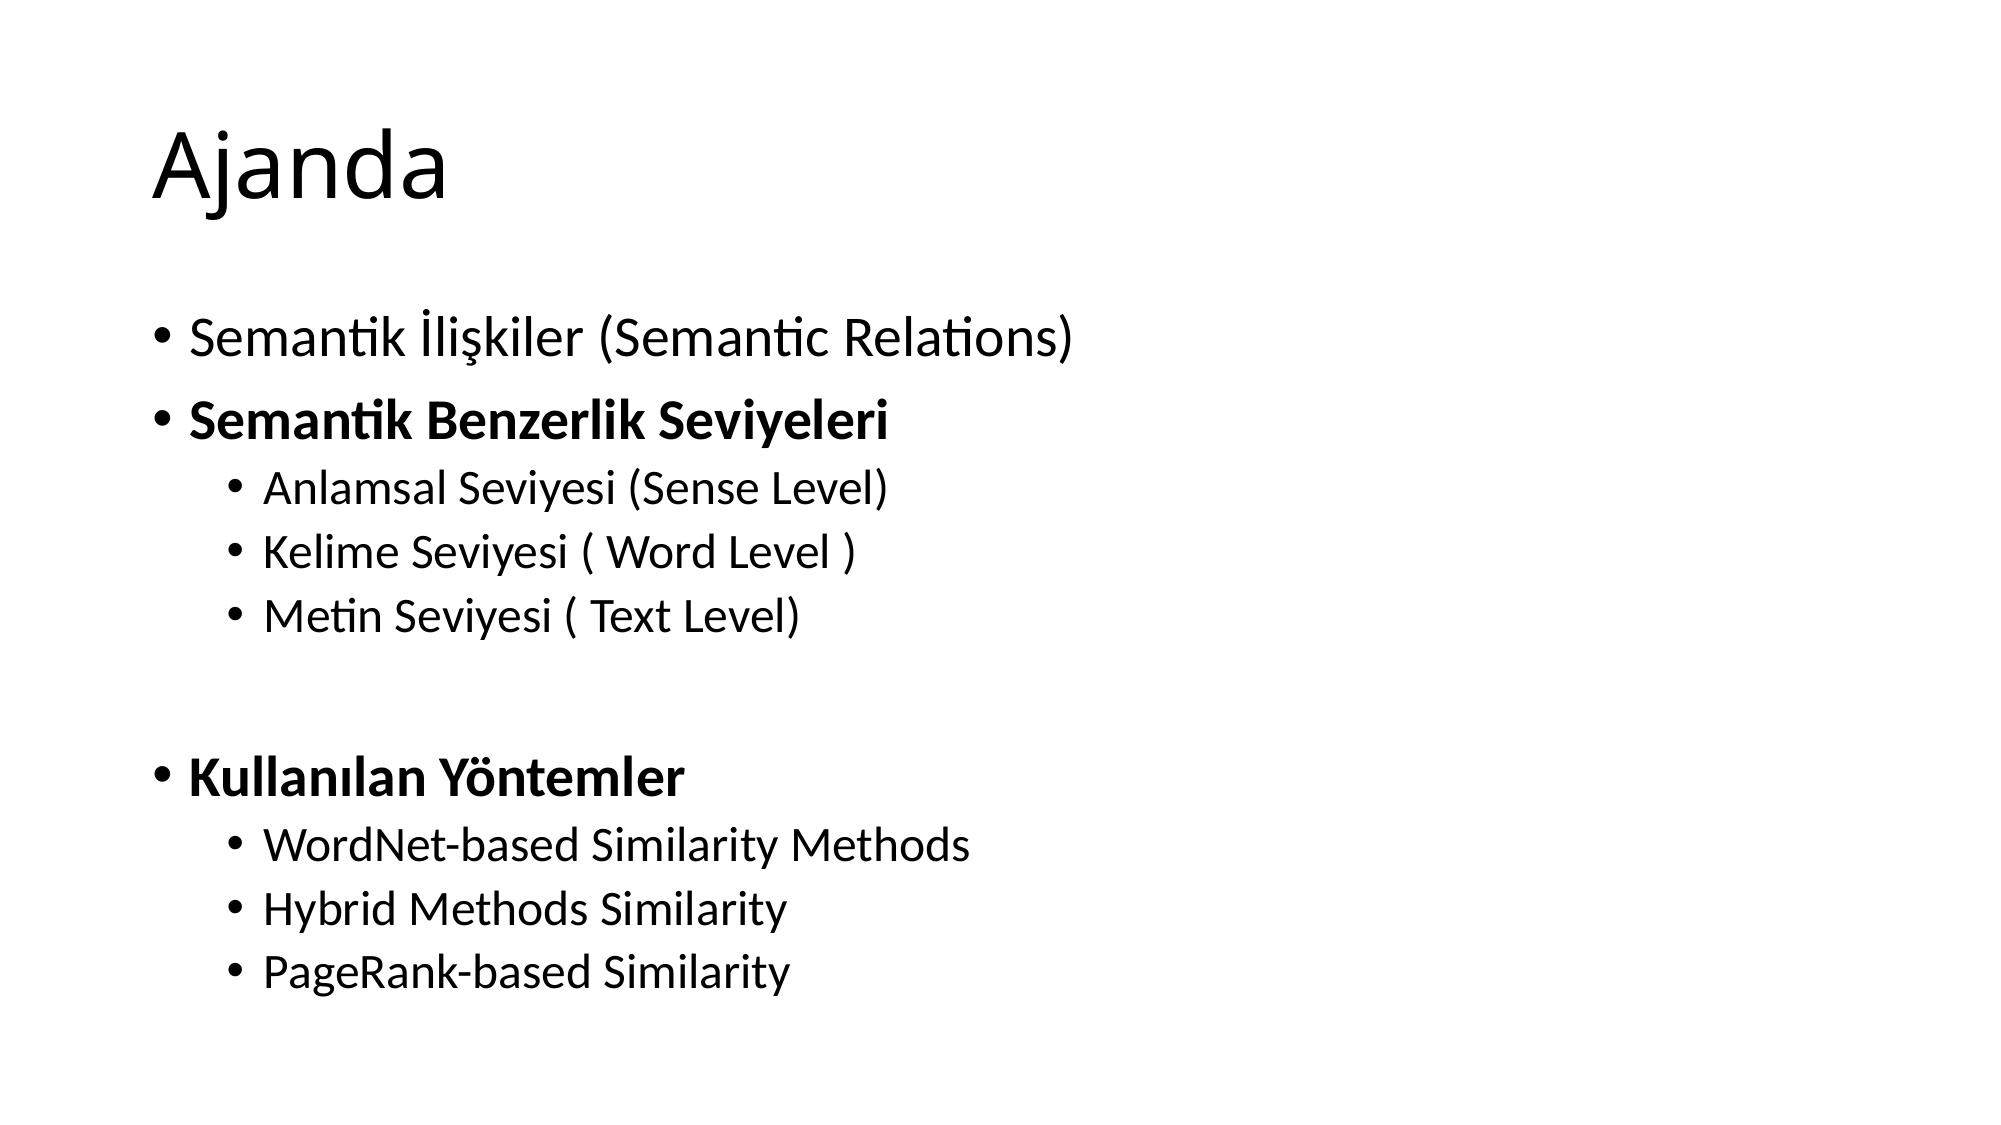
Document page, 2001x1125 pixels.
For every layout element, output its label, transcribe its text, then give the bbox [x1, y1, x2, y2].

list Semantik İlişkiler (Semantic Relations) Semantik Benzerlik Seviyeleri Anlamsal Seviyesi (Sense Level) Kelime Seviyesi ( Word Level ) Metin Seviyesi ( Text Level) Kullanılan Yöntemler WordNet-based Similarity Methods Hybrid Methods Similarity PageRank-based Similarity [137, 299, 1863, 1014]
title Ajanda [137, 59, 1863, 278]
